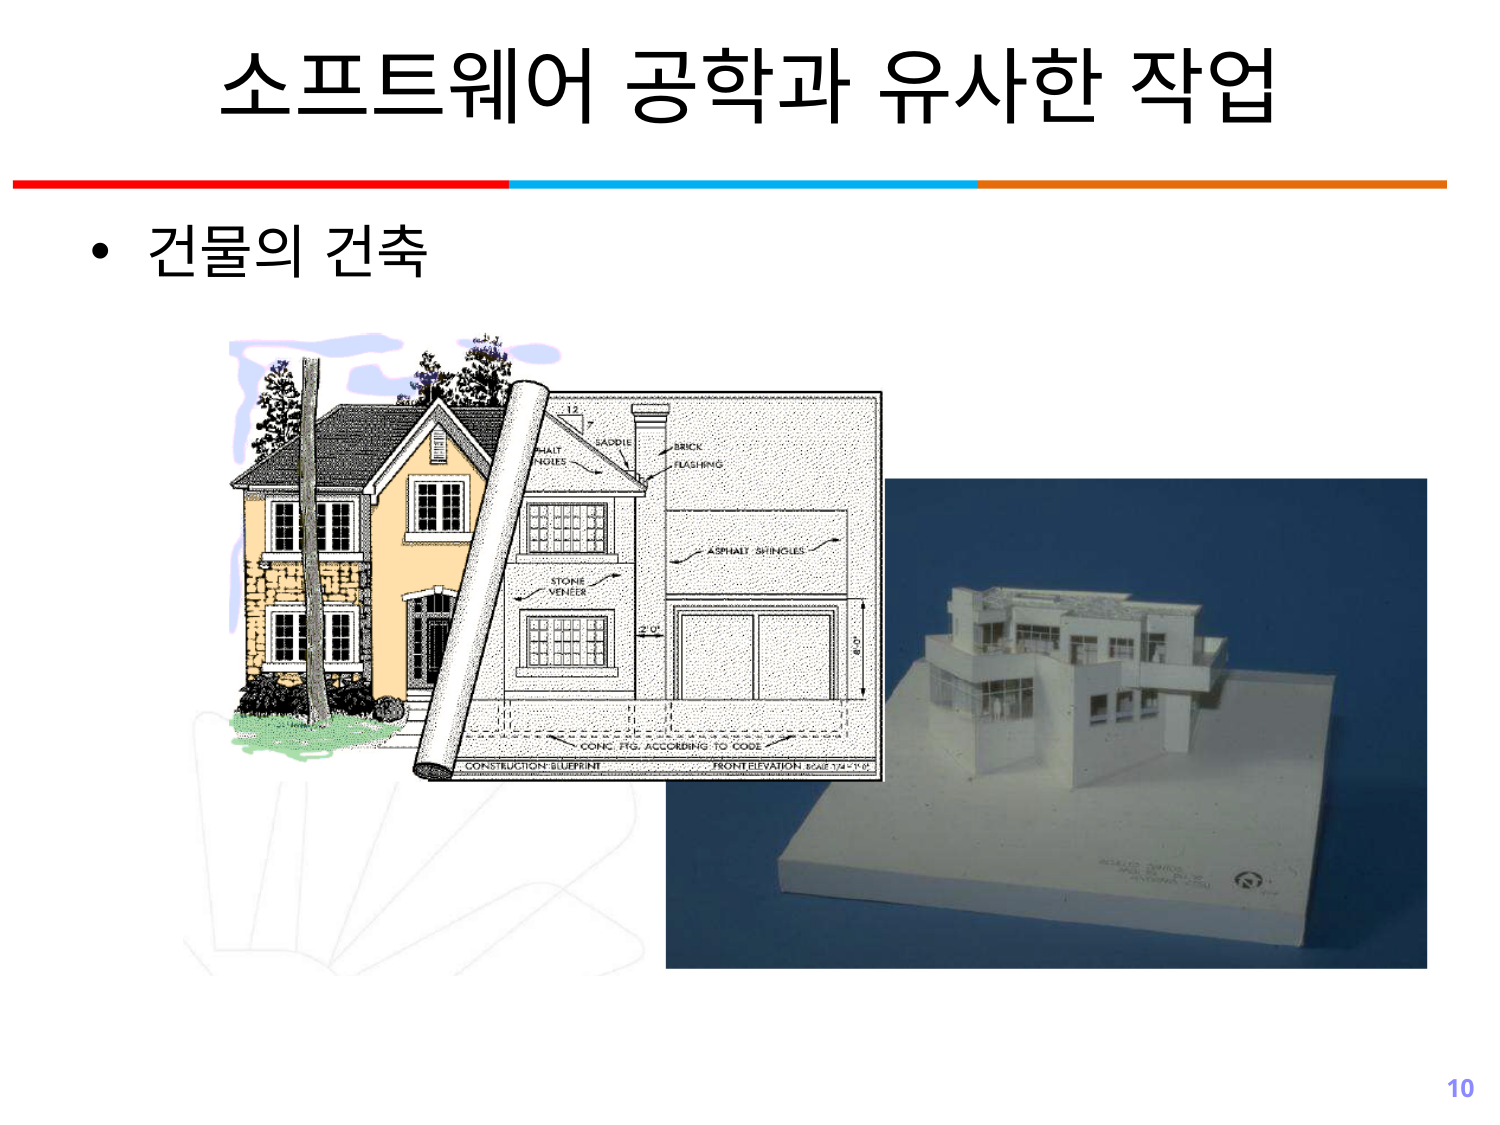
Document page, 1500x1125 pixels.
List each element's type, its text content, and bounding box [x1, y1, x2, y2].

picture [182, 314, 1445, 977]
slide_number 10 [1139, 1060, 1490, 1120]
title 소프트웨어 공학과 유사한 작업 [74, 75, 1426, 162]
text_box [0, 0, 1500, 75]
list 건물의 건축 [74, 207, 1426, 1006]
